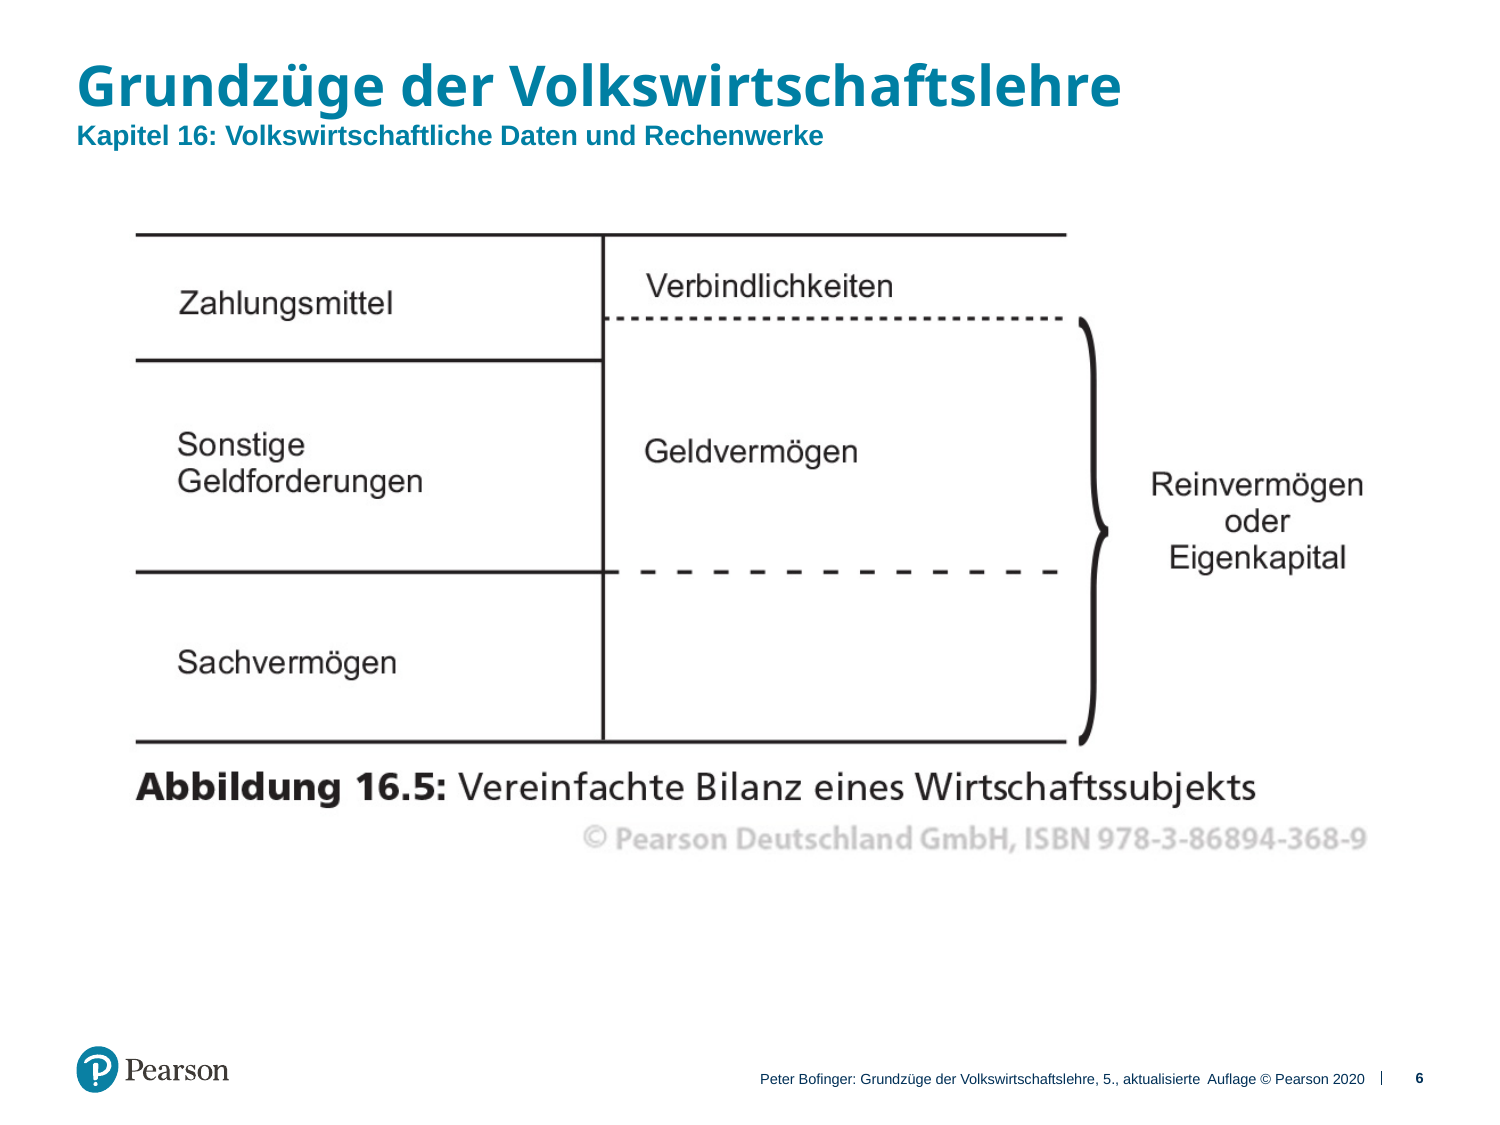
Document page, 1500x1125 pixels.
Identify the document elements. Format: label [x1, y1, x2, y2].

picture [129, 223, 1368, 864]
